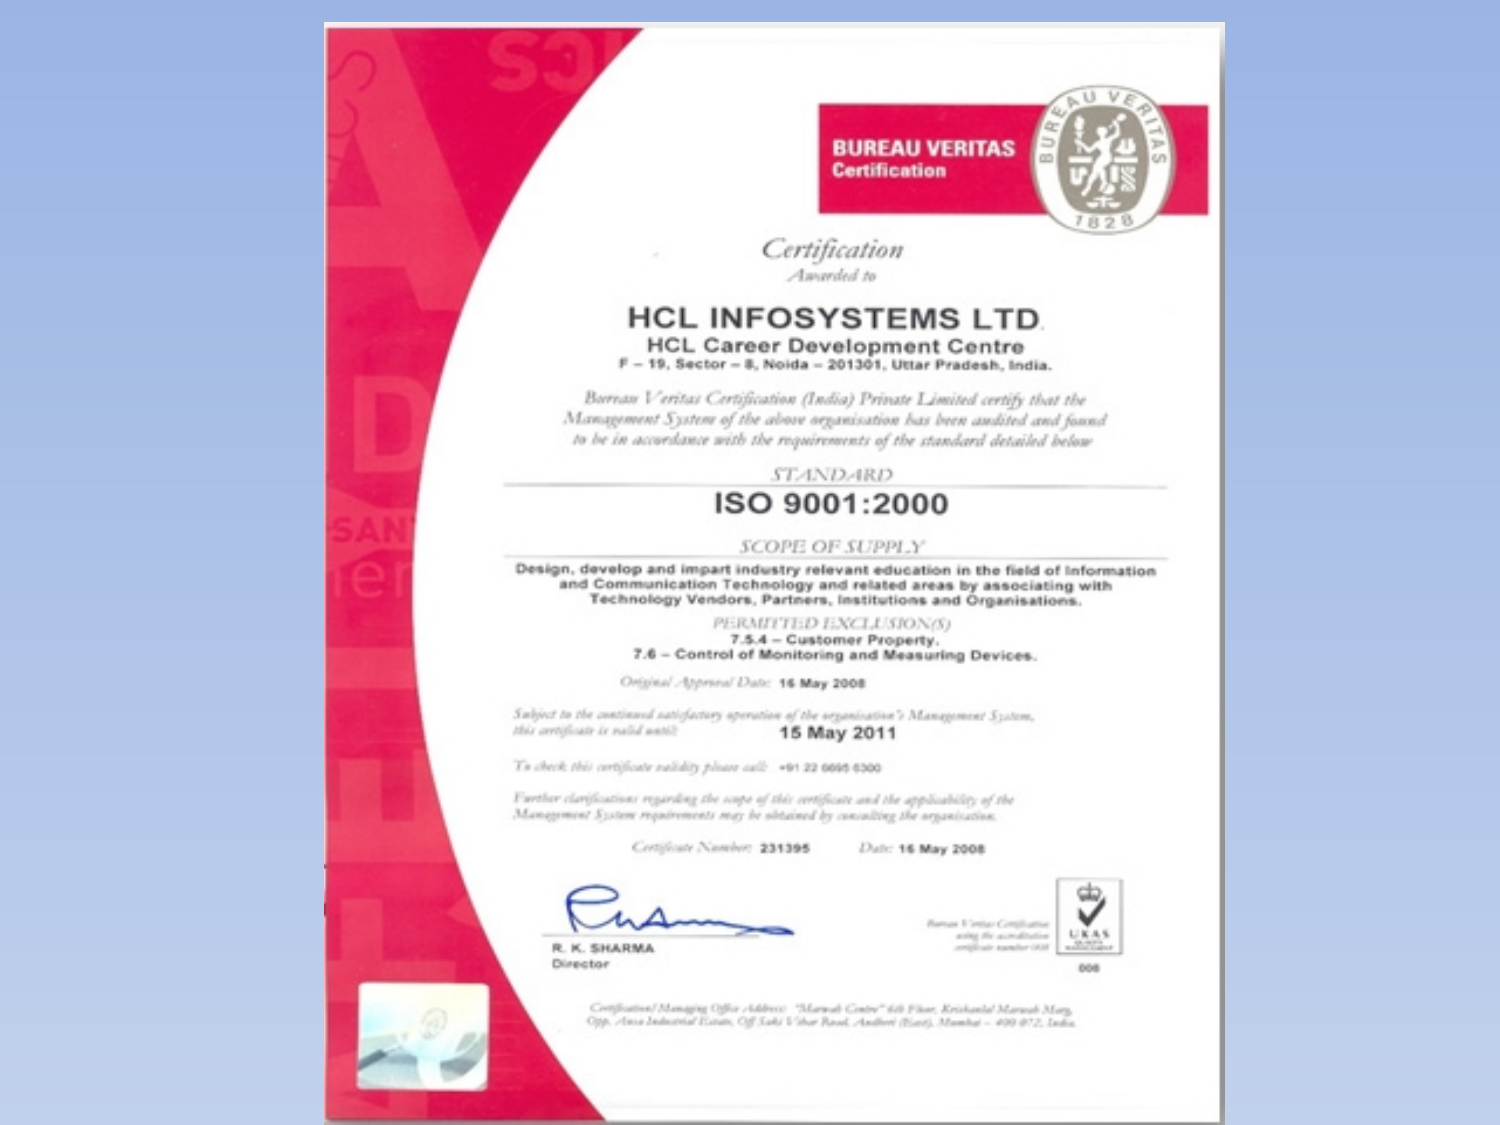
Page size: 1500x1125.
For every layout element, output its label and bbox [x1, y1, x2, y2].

picture [324, 22, 1226, 1125]
